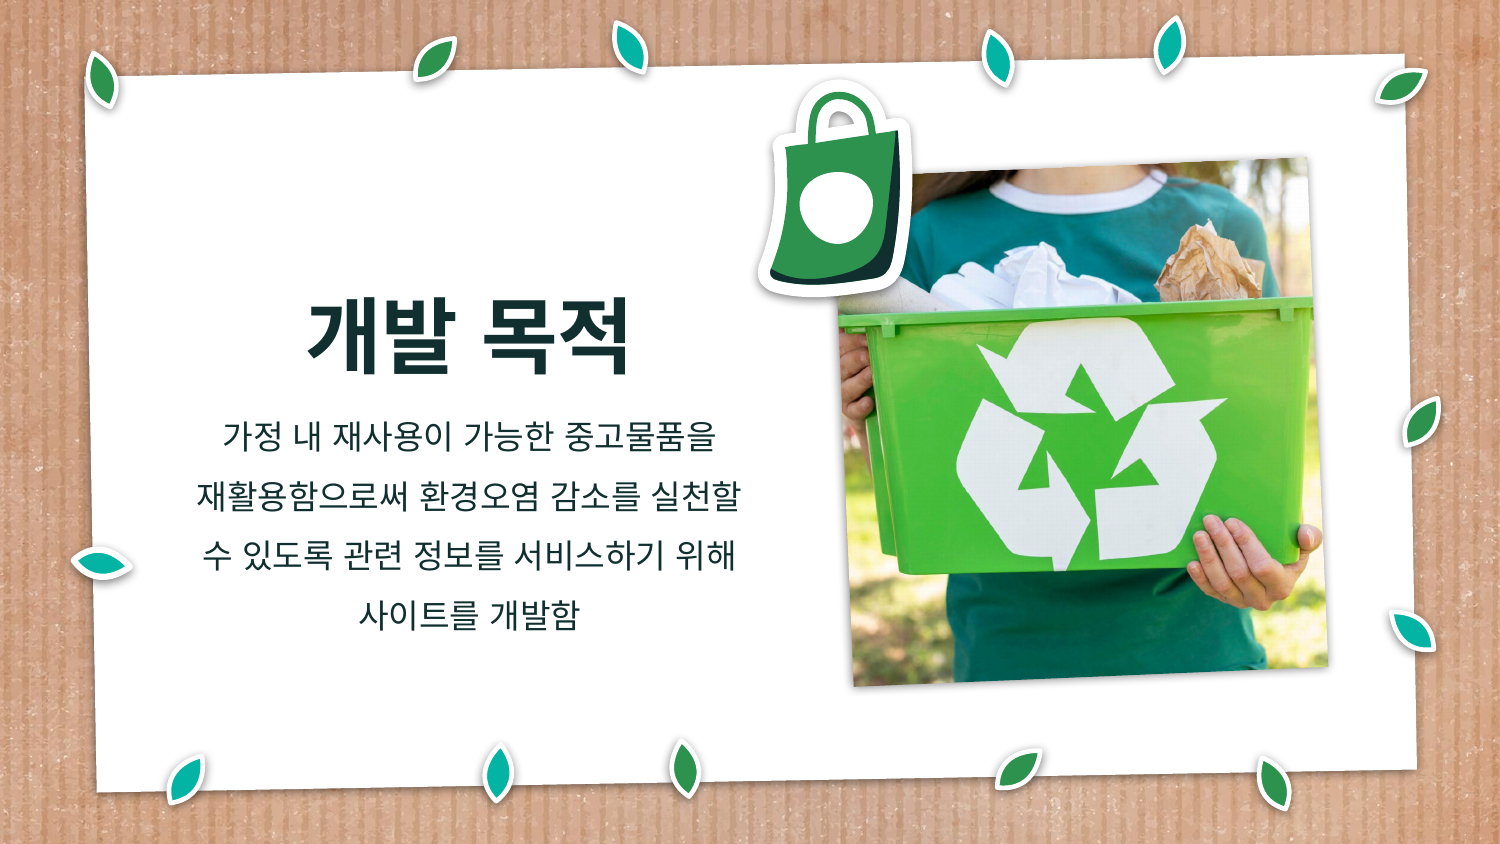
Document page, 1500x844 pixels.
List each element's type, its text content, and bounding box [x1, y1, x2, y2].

title 개발 목적 [118, 256, 822, 411]
picture [0, 0, 1500, 844]
subtitle 가정 내 재사용이 가능한 중고물품을 재활용함으로써 환경오염 감소를 실천할 수 있도록 관련 정보를 서비스하기 위해 사이트를 개발함 [177, 462, 763, 569]
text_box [759, 92, 905, 284]
